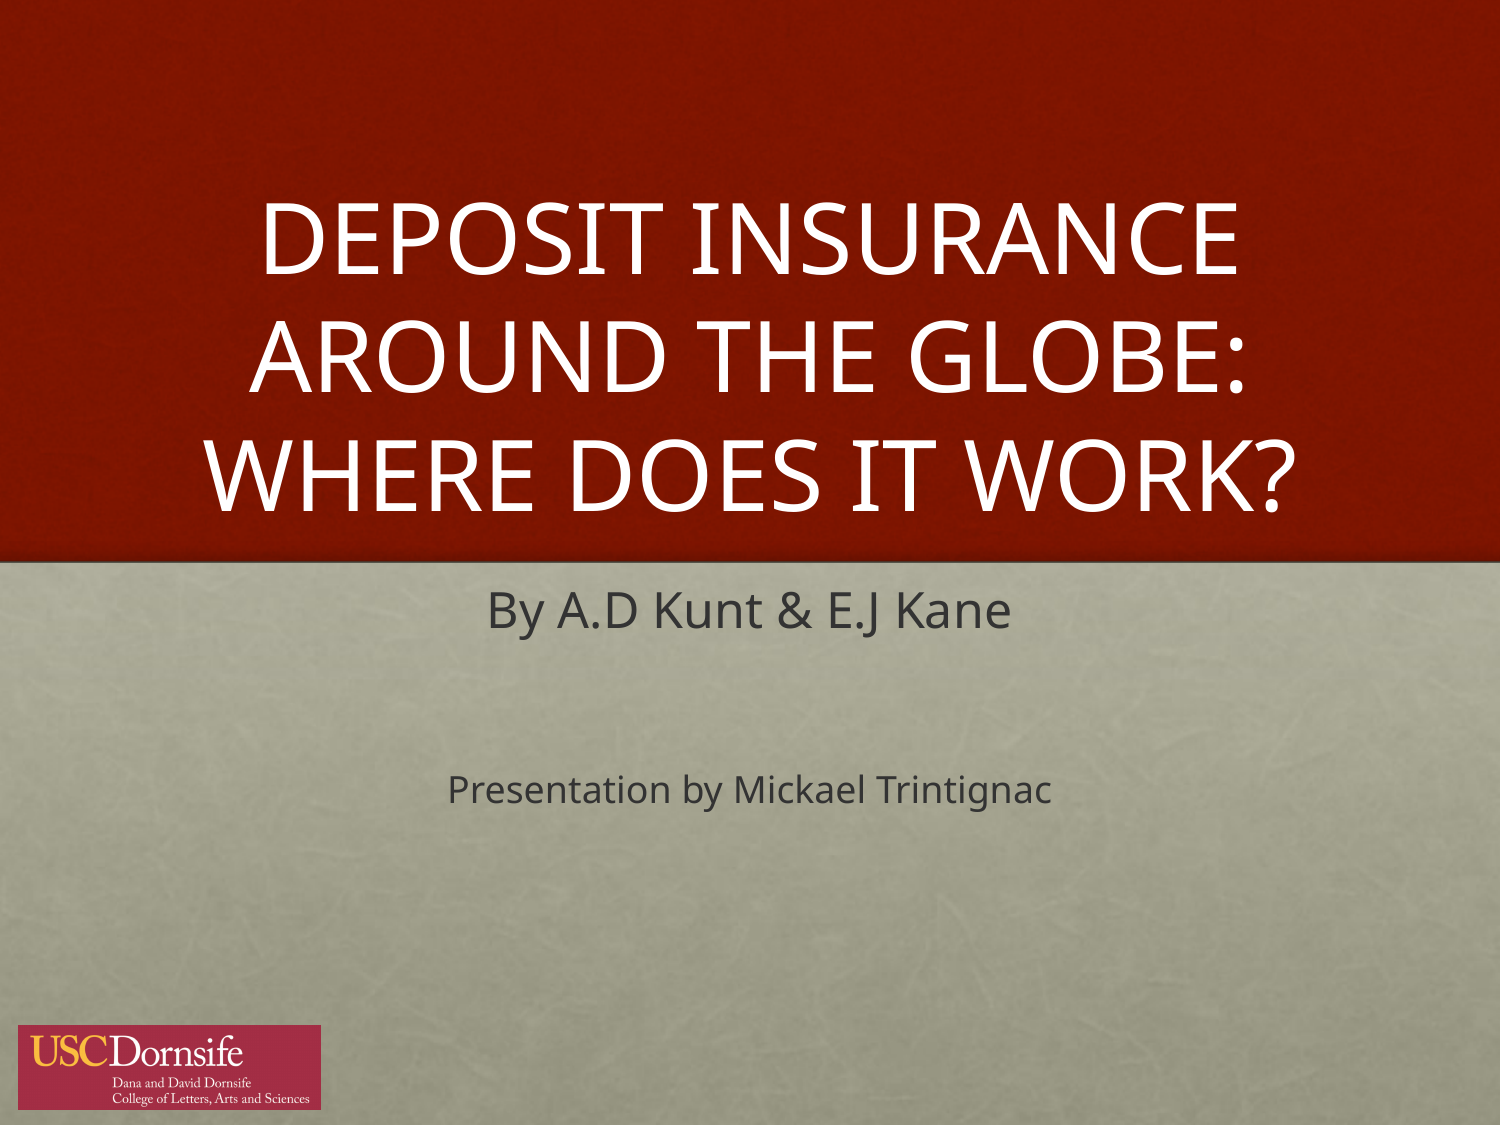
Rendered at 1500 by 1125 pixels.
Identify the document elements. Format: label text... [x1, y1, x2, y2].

picture [0, 541, 1500, 1125]
subtitle By A.D Kunt & E.J Kane Presentation by Mickael Trintignac [127, 570, 1372, 859]
title DEPOSIT INSURANCE AROUND THE GLOBE: WHERE DOES IT WORK? [112, 165, 1388, 539]
